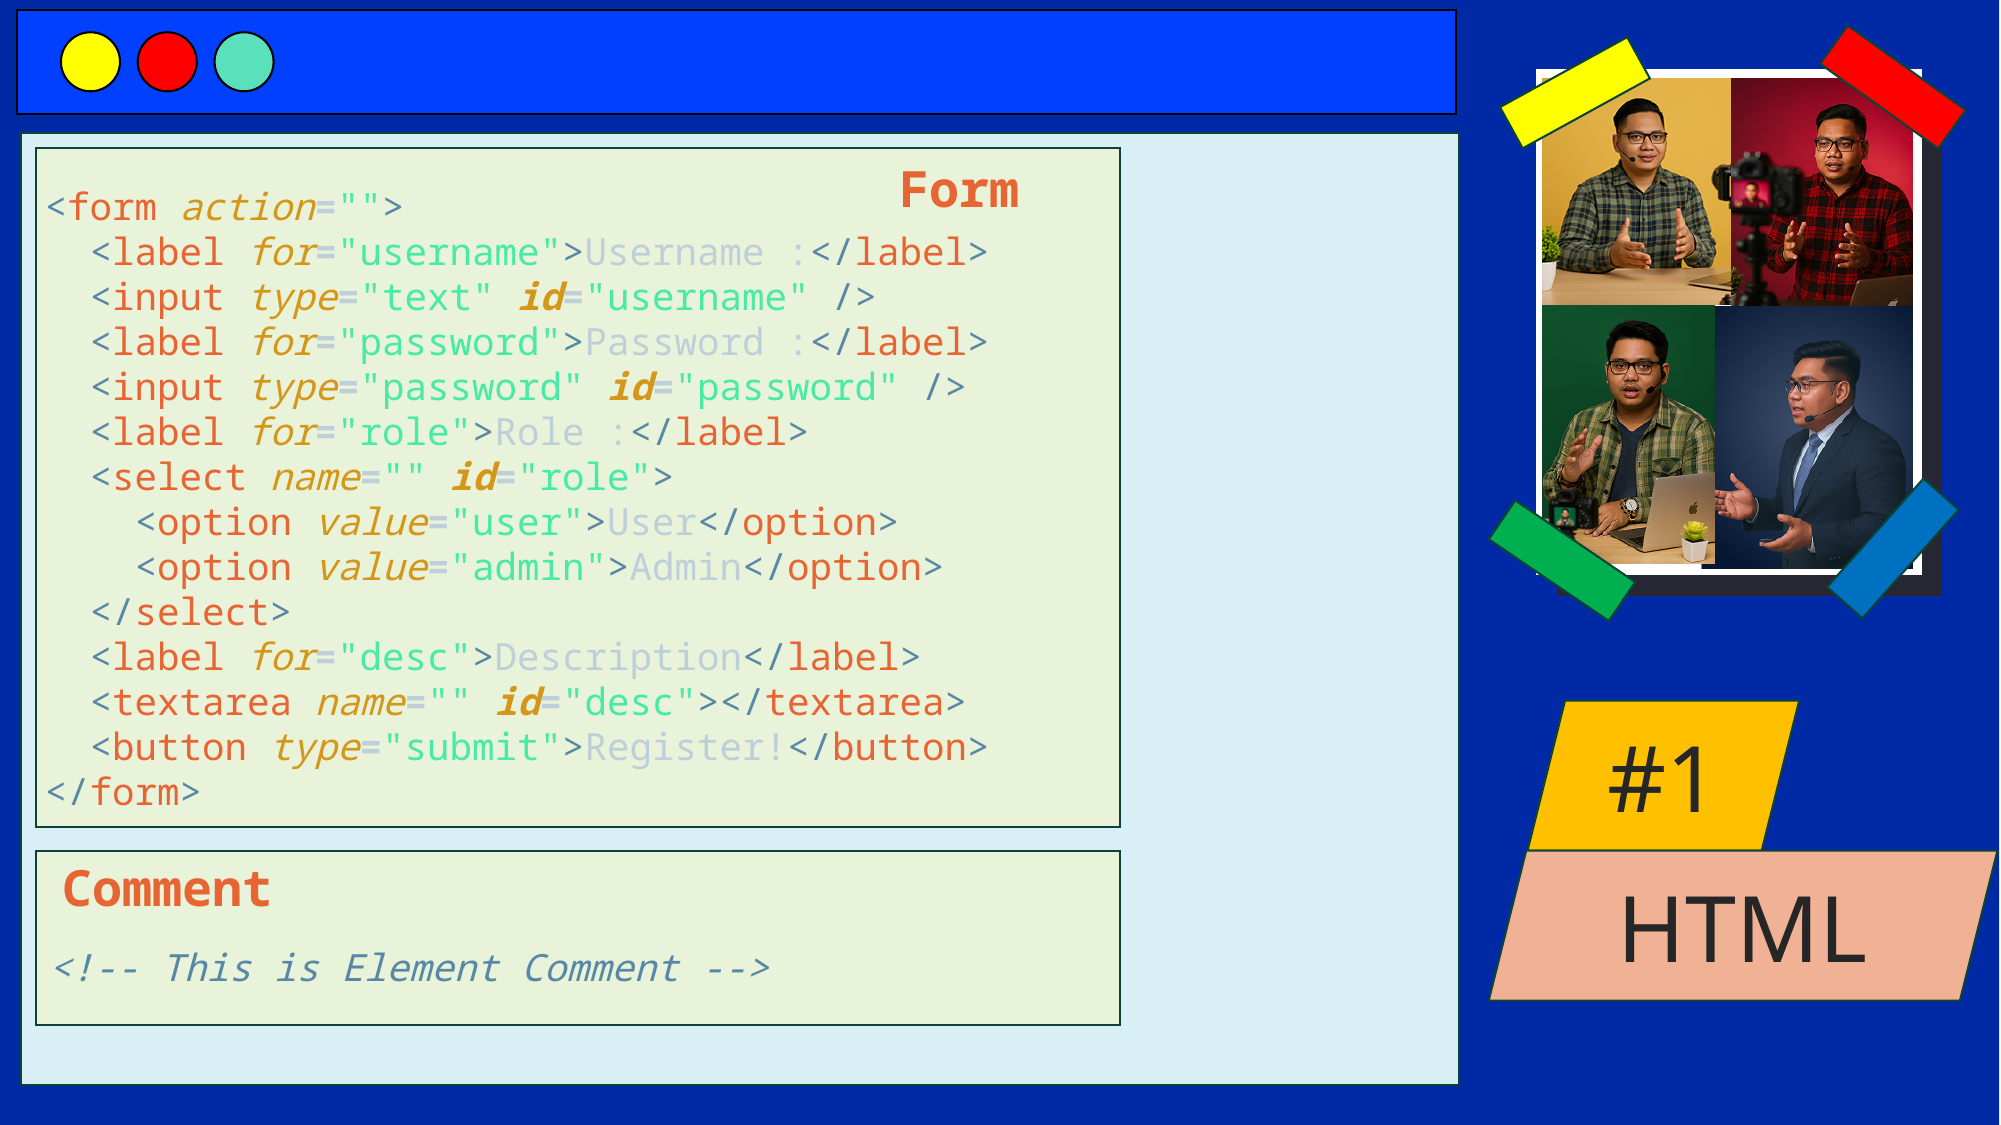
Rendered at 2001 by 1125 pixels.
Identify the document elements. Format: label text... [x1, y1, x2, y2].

text_box [0, 0, 2000, 1125]
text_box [17, 10, 1460, 1085]
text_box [0, 148, 1121, 827]
text_box HTML [1487, 849, 1999, 1002]
text_box #1 [1526, 699, 1801, 849]
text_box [1489, 63, 1966, 621]
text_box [36, 850, 1121, 1025]
